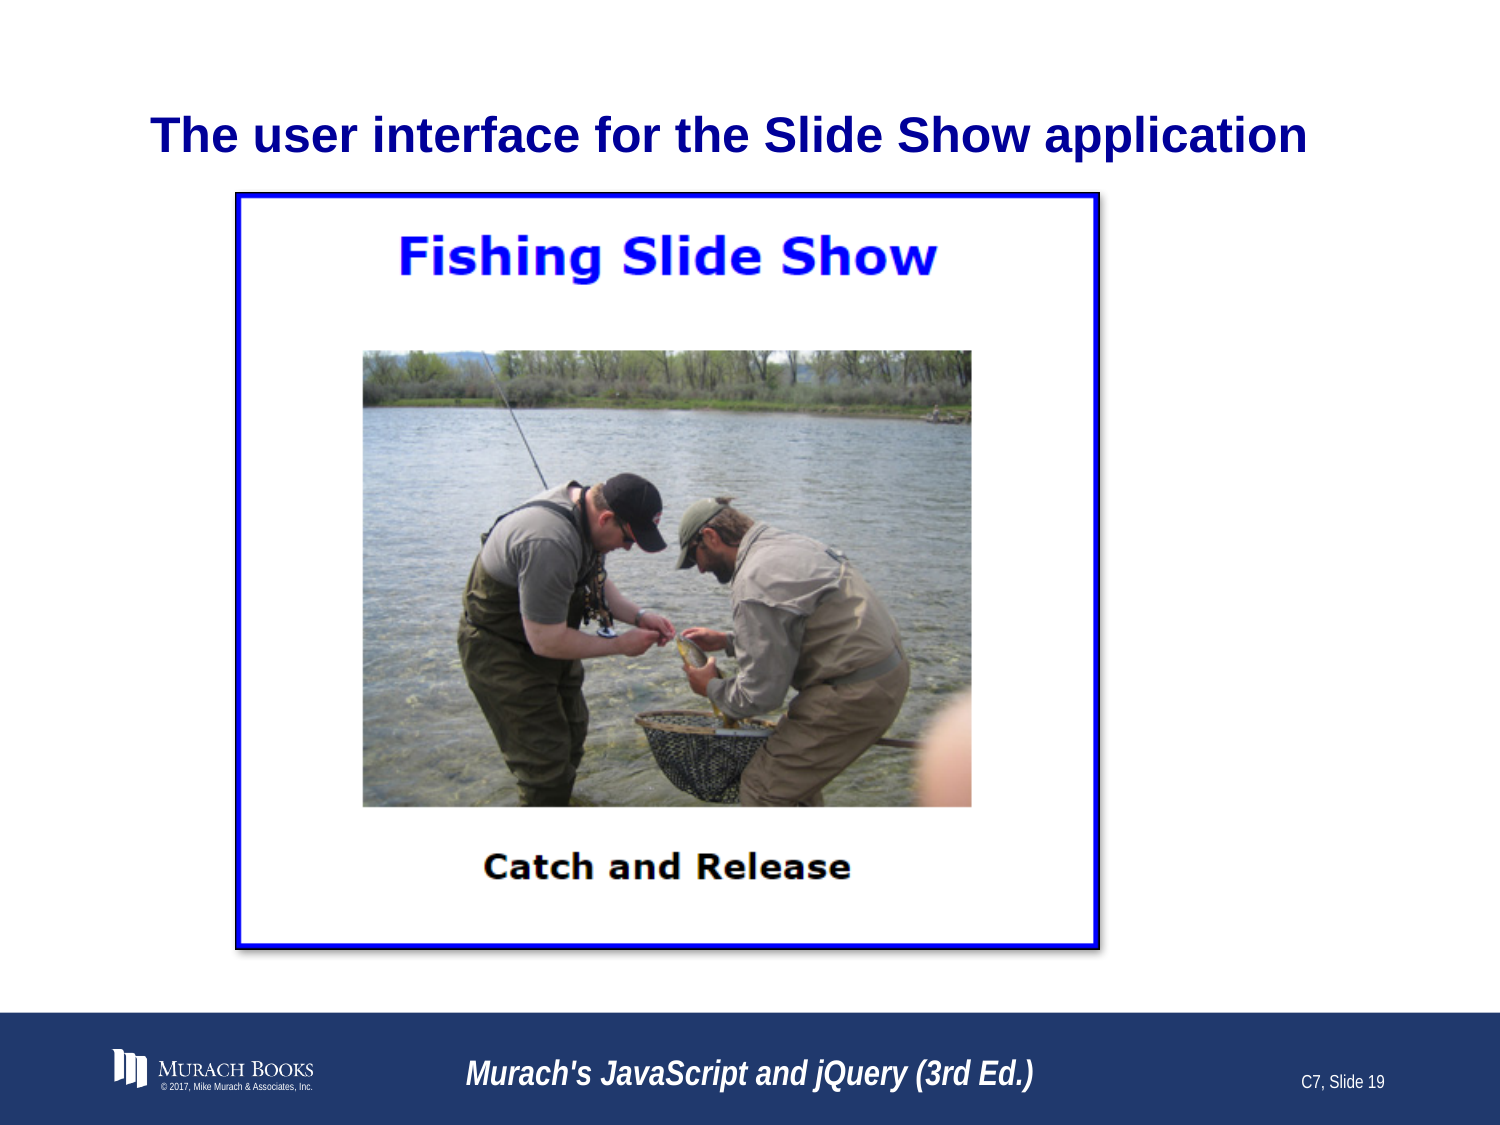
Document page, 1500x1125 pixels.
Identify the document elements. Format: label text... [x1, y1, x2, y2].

title The user interface for the Slide Show application [150, 102, 1350, 164]
picture [235, 192, 1101, 951]
footer © 2017, Mike Murach & Associates, Inc. [12, 1025, 463, 1100]
slide_number C7, Slide 19 [1087, 1025, 1400, 1100]
slide_number Murach's JavaScript and jQuery (3rd Ed.) [463, 1025, 1050, 1100]
